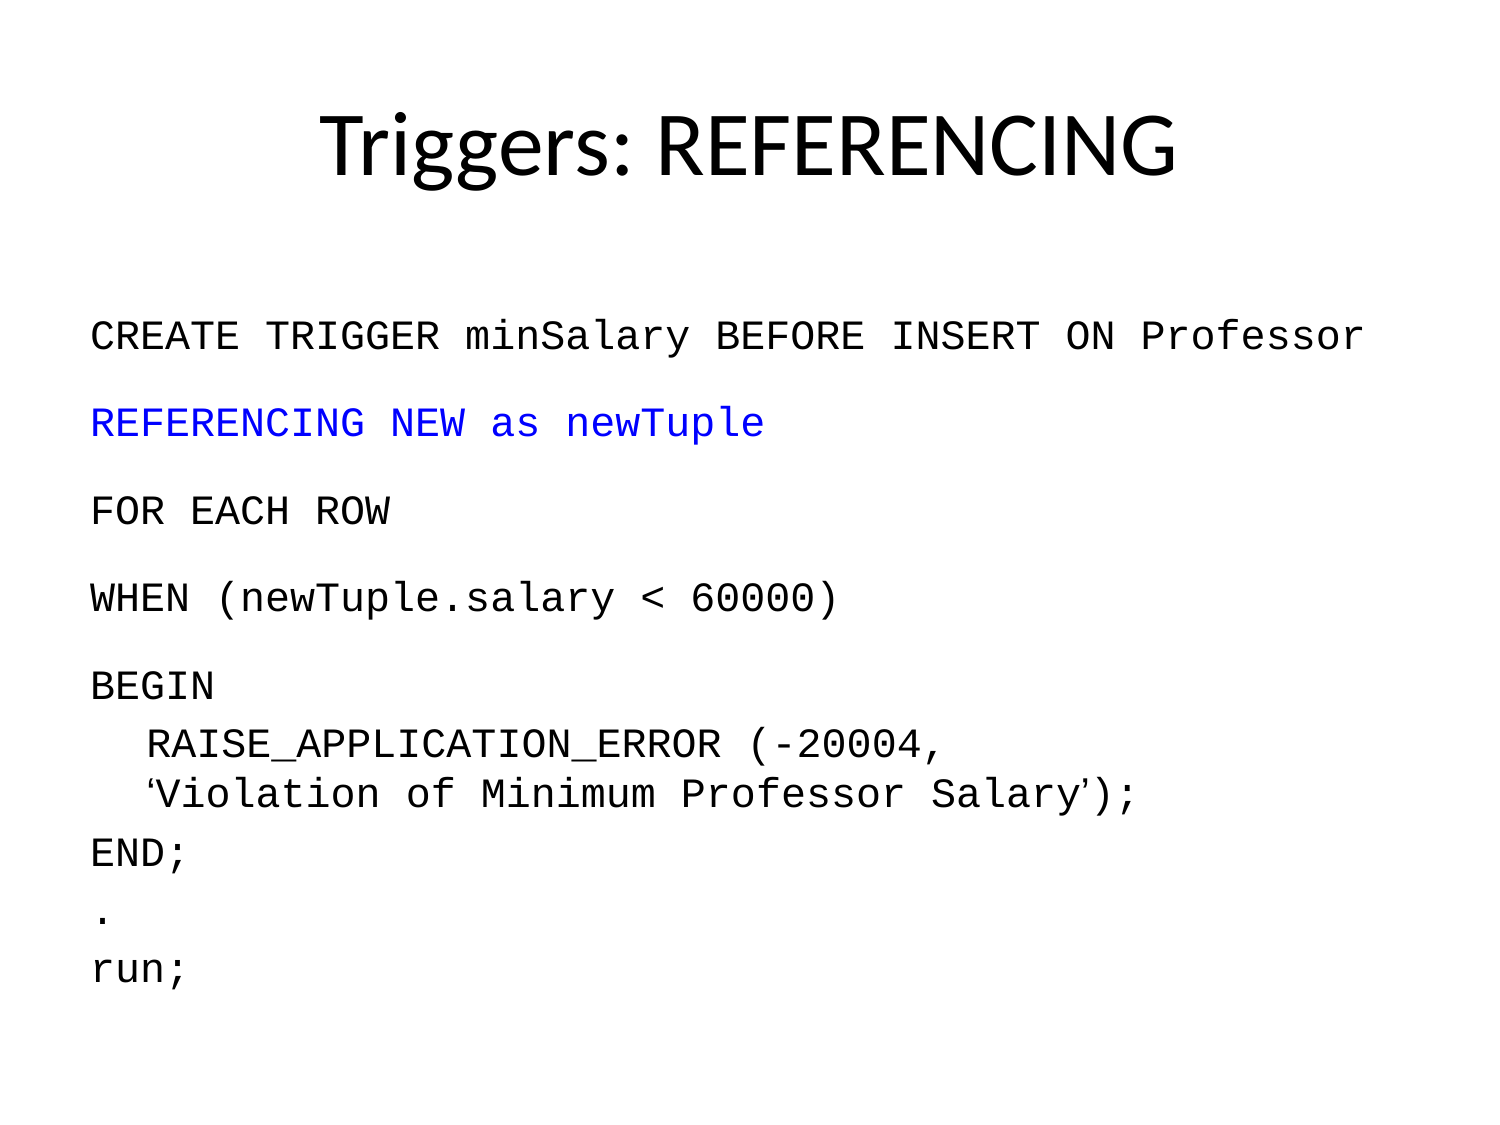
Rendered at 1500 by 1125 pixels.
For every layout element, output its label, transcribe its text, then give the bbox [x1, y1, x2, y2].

title Triggers: REFERENCING [75, 45, 1425, 233]
list CREATE TRIGGER minSalary BEFORE INSERT ON Professor REFERENCING NEW as newTuple FOR EACH ROW WHEN (newTuple.salary < 60000) BEGIN RAISE_APPLICATION_ERROR (-20004, ‘Violation of Minimum Professor Salary’); END; . run; [75, 299, 1463, 1025]
